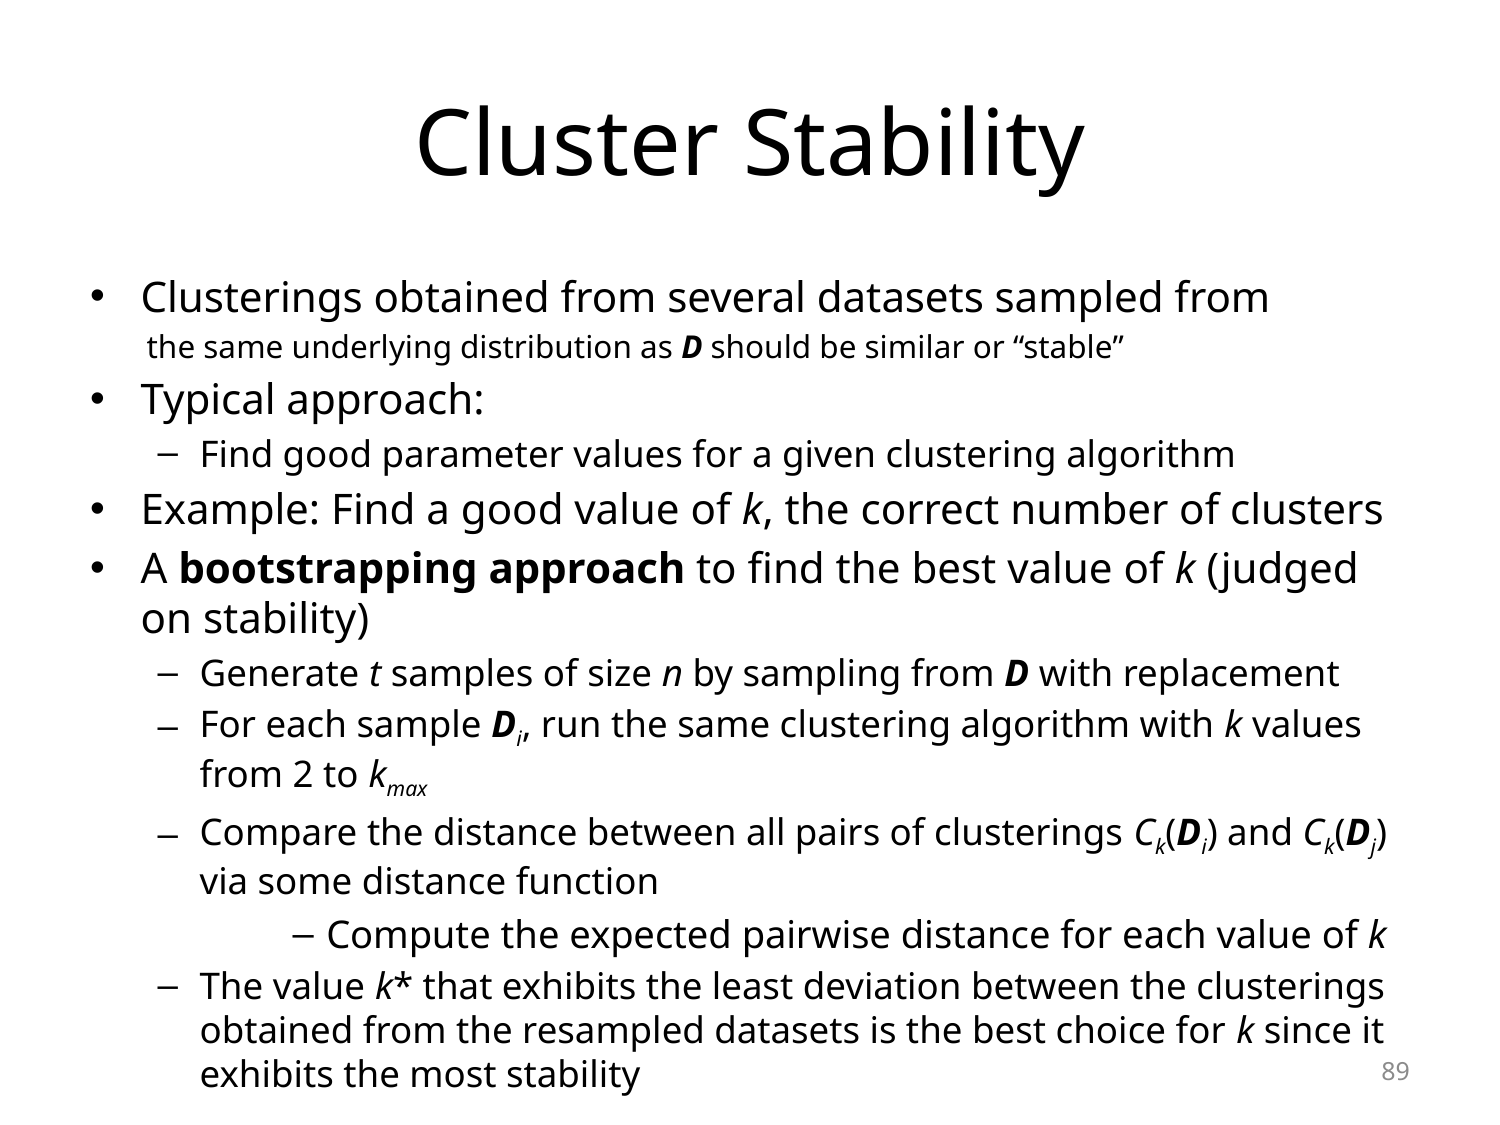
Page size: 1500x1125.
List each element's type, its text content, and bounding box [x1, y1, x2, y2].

slide_number 89 [1074, 1042, 1425, 1103]
list Clusterings obtained from several datasets sampled from the same underlying distribution as D should be similar or “stable” Typical approach: Find good parameter values for a given clustering algorithm Example: Find a good value of k, the correct number of clusters A bootstrapping approach to find the best value of k (judged on stability) Generate t samples of size n by sampling from D with replacement For each sample Di, run the same clustering algorithm with k values from 2 to kmax Compare the distance between all pairs of clusterings Ck(Di) and Ck(Dj) via some distance function Compute the expected pairwise distance for each value of k The value k* that exhibits the least deviation between the clusterings obtained from the resampled datasets is the best choice for k since it exhibits the most stability [75, 262, 1425, 1103]
title Cluster Stability [75, 45, 1425, 233]
